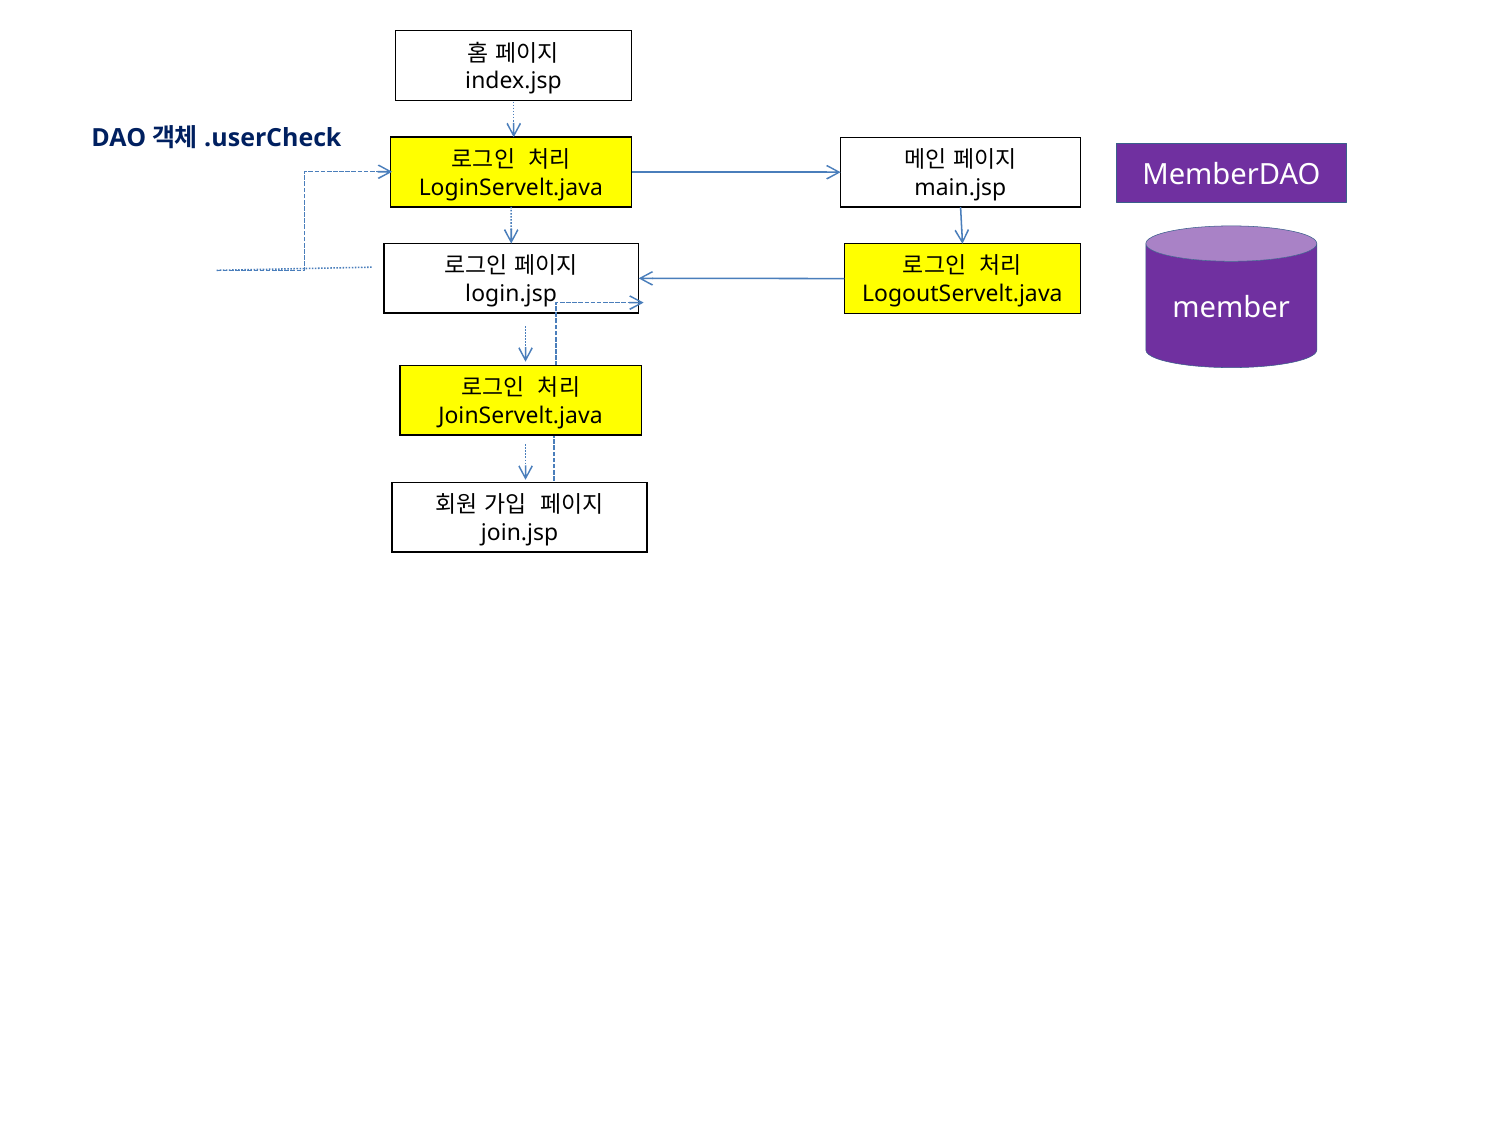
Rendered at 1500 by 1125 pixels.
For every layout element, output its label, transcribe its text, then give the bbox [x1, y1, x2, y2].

text_box 홈 페이지 index.jsp [395, 30, 632, 101]
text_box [216, 171, 393, 271]
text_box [465, 417, 642, 517]
text_box 로그인 처리 LogoutServelt.java [844, 243, 1081, 314]
text_box DAO객체.userCheck [76, 114, 357, 160]
text_box MemberDAO [1114, 141, 1348, 204]
text_box 회원 가입 페이지 join.jsp [392, 482, 648, 553]
text_box 로그인 페이지 login.jsp [383, 243, 639, 314]
text_box 로그인 처리 LoginServelt.java [390, 137, 632, 207]
text_box member [1143, 223, 1319, 370]
text_box 메인 페이지 main.jsp [840, 137, 1081, 207]
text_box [467, 302, 644, 402]
text_box 로그인 처리 JoinServelt.java [400, 365, 642, 436]
